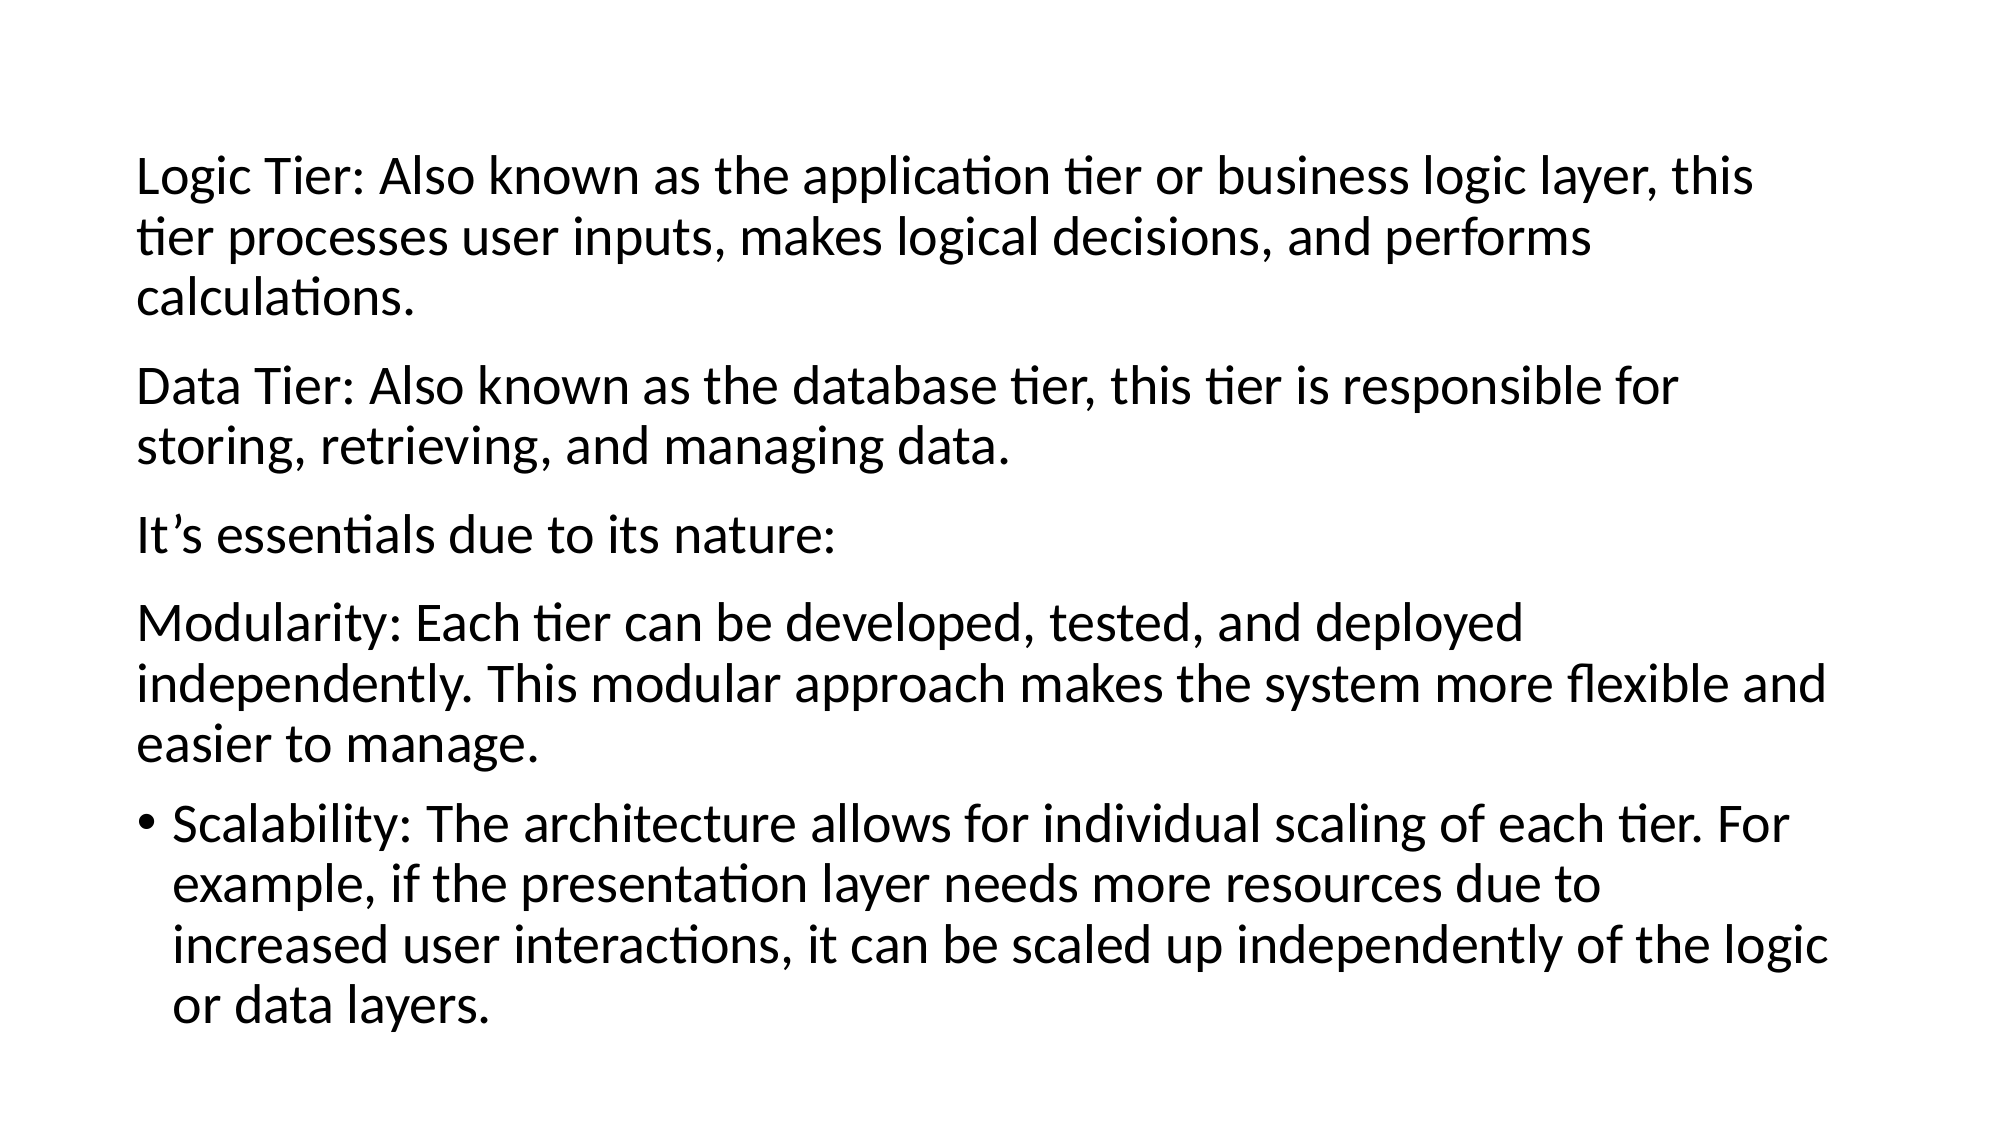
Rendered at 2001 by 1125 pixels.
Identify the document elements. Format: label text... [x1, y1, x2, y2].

list Logic Tier: Also known as the application tier or business logic layer, this tier processes user inputs, makes logical decisions, and performs calculations. Data Tier: Also known as the database tier, this tier is responsible for storing, retrieving, and managing data. It’s essentials due to its nature: Modularity: Each tier can be developed, tested, and deployed independently. This modular approach makes the system more flexible and easier to manage. Scalability: The architecture allows for individual scaling of each tier. For example, if the presentation layer needs more resources due to increased user interactions, it can be scaled up independently of the logic or data layers. [121, 139, 1847, 1045]
